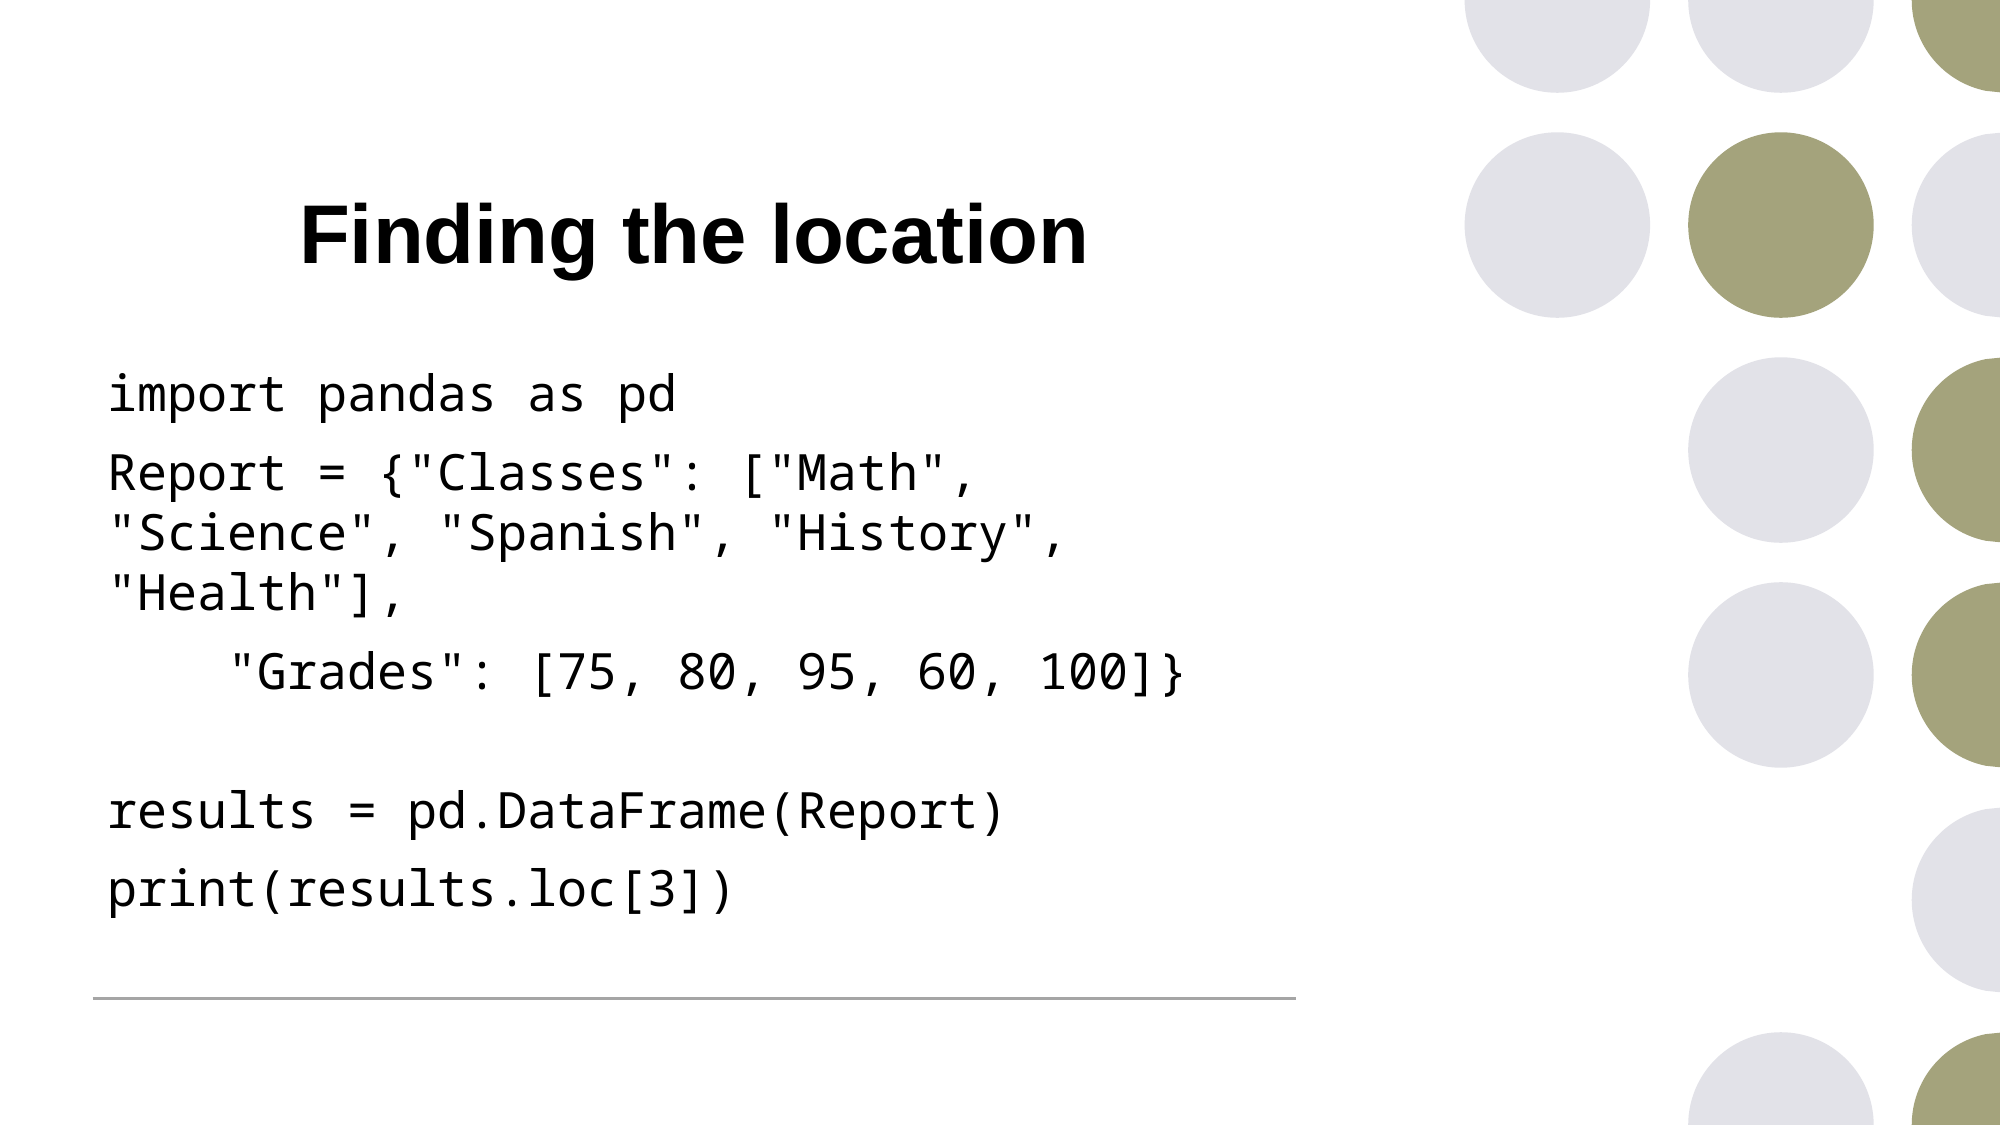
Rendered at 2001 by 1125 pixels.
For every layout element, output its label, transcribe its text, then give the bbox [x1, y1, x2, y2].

list import pandas as pd Report = {"Classes": ["Math", "Science", "Spanish", "History", "Health"], "Grades": [75, 80, 95, 60, 100]} results = pd.DataFrame(Report) print(results.loc[3]) [92, 354, 1297, 1033]
title Finding the location [92, 126, 1297, 335]
